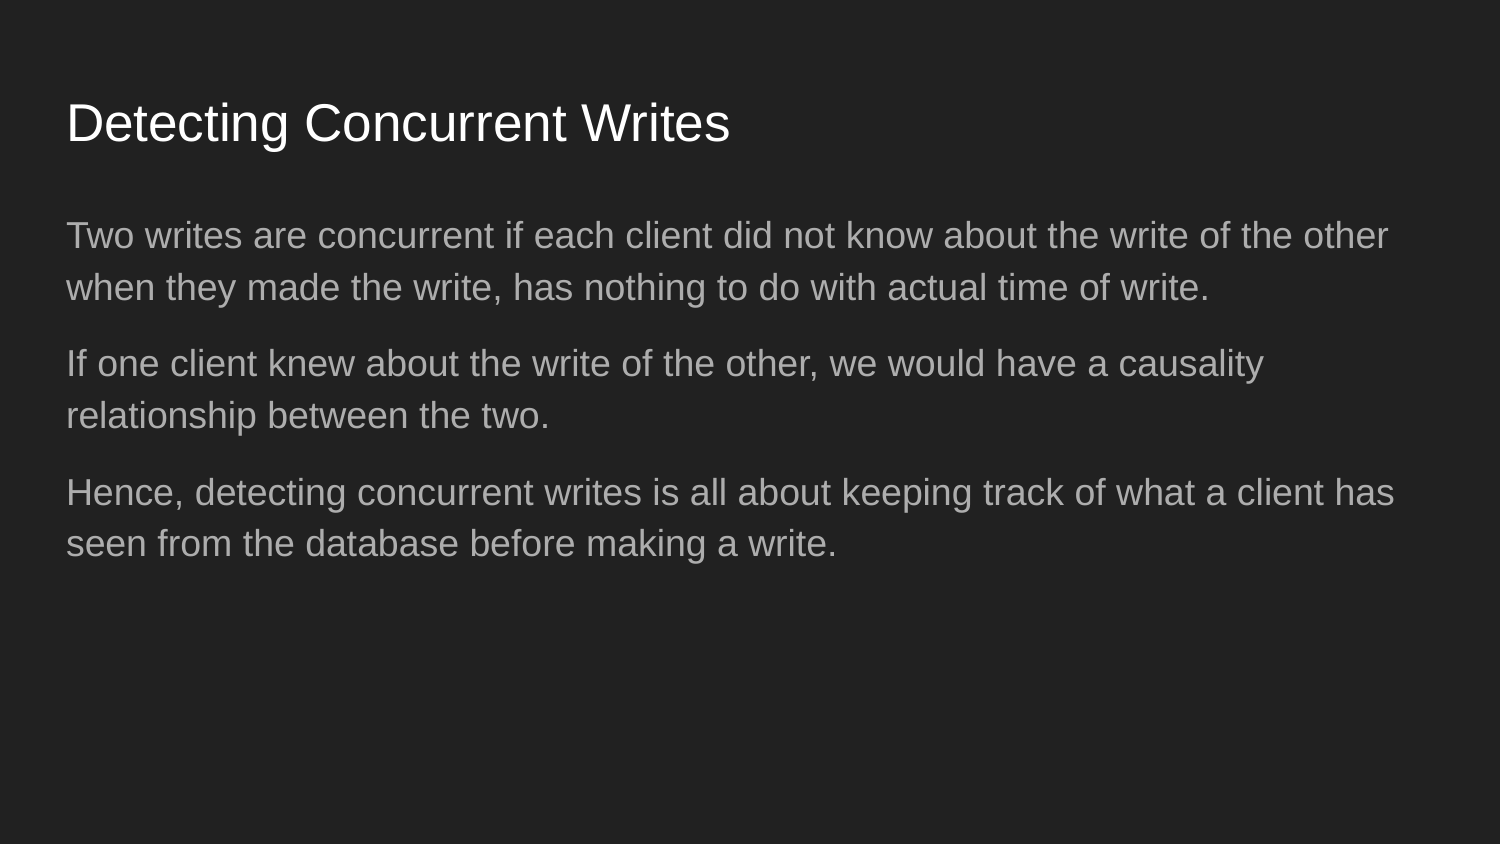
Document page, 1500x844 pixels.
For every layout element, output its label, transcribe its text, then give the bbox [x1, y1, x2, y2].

list Two writes are concurrent if each client did not know about the write of the other when they made the write, has nothing to do with actual time of write. If one client knew about the write of the other, we would have a causality relationship between the two. Hence, detecting concurrent writes is all about keeping track of what a client has seen from the database before making a write. [51, 189, 1449, 750]
title Detecting Concurrent Writes [51, 72, 1449, 167]
